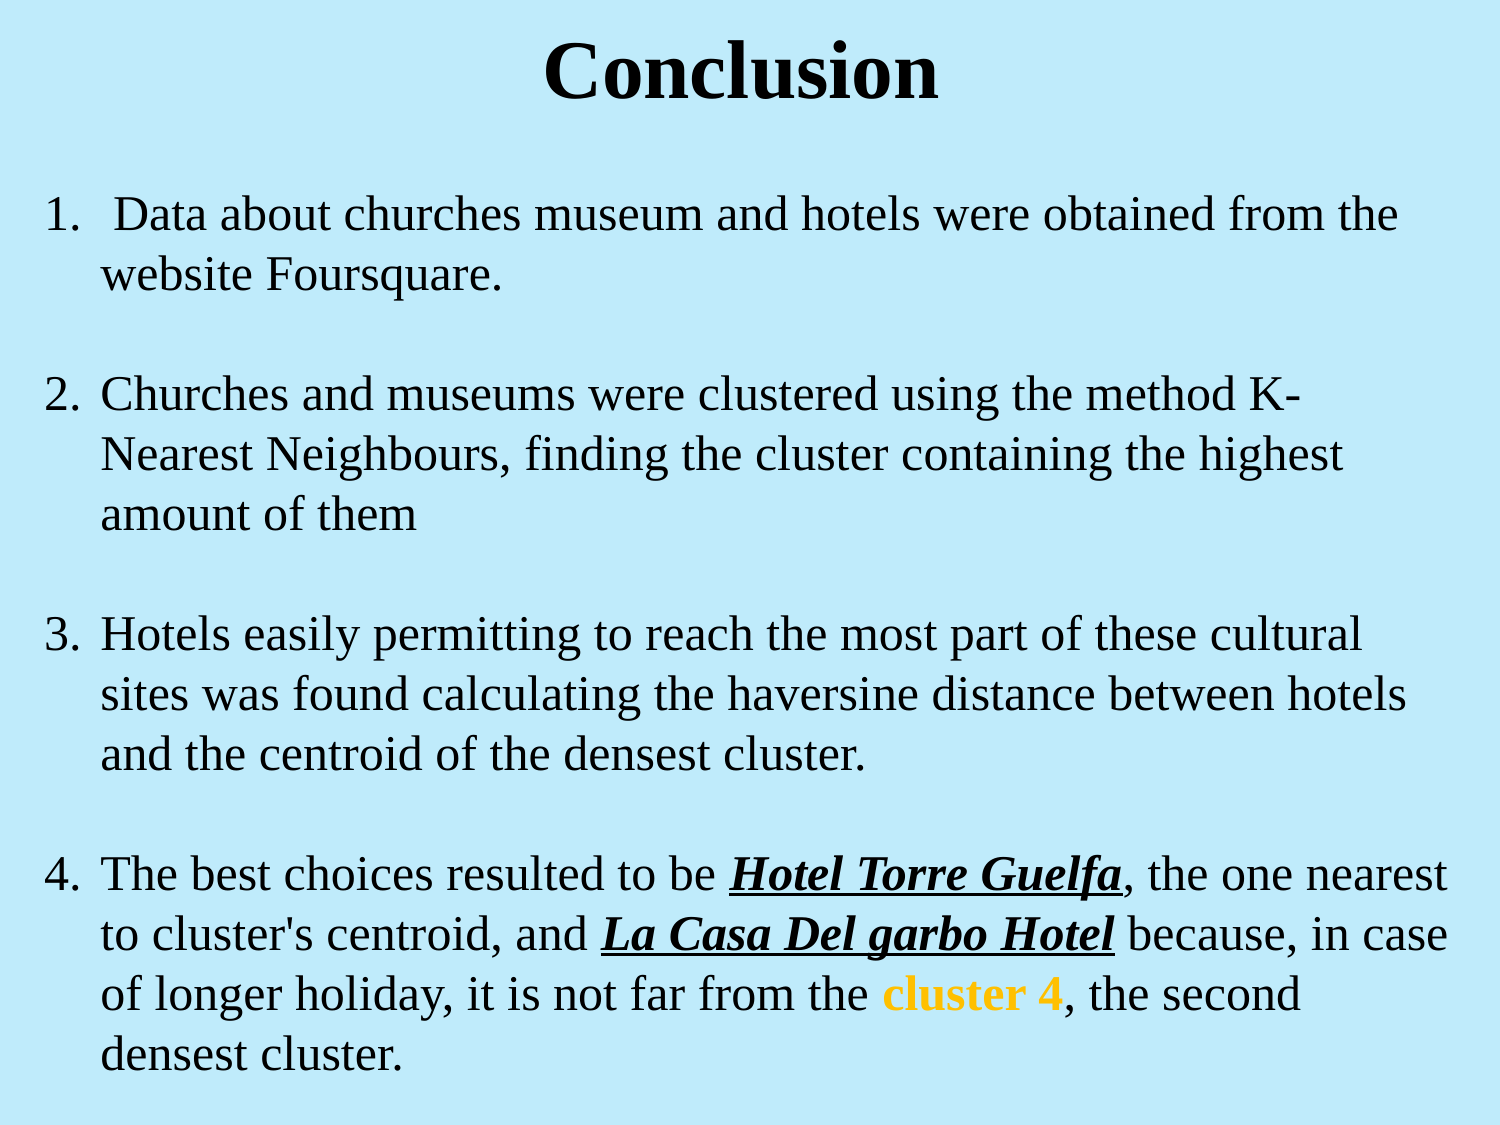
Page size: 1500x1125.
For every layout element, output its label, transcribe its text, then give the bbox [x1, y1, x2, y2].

text_box Data about churches museum and hotels were obtained from the website Foursquare. Churches and museums were clustered using the method K- Nearest Neighbours, finding the cluster containing the highest amount of them Hotels easily permitting to reach the most part of these cultural sites was found calculating the haversine distance between hotels and the centroid of the densest cluster. The best choices resulted to be Hotel Torre Guelfa, the one nearest to cluster's centroid, and La Casa Del garbo Hotel because, in case of longer holiday, it is not far from the cluster 4, the second densest cluster. [29, 172, 1471, 1125]
text_box Conclusion [5, 7, 1477, 168]
